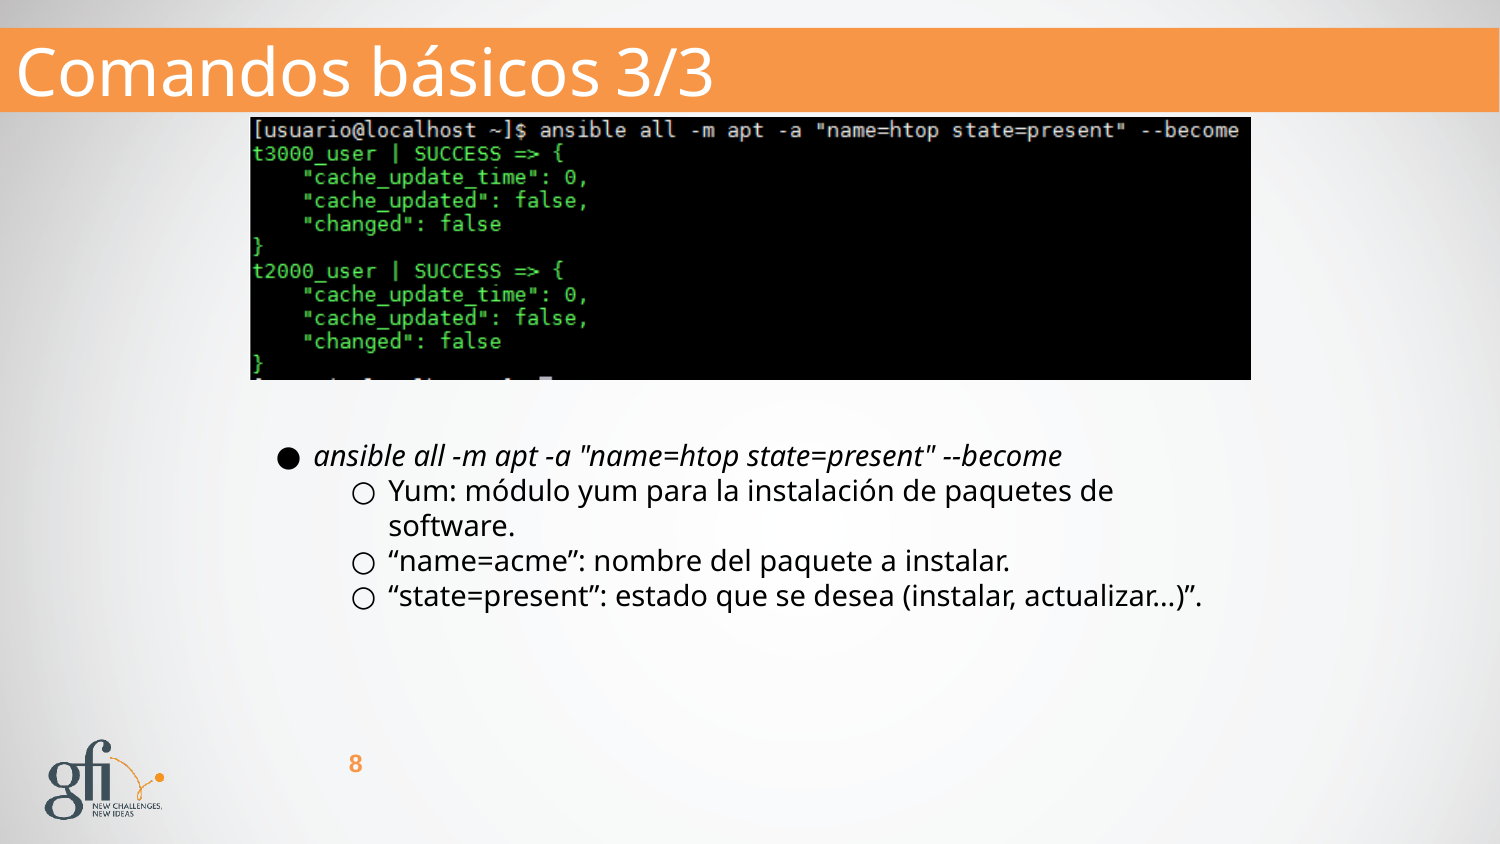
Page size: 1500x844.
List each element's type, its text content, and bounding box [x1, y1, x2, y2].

text_box [0, 27, 1500, 113]
text_box ansible all -m apt -a "name=htop state=present" --become Yum: módulo yum para la instalación de paquetes de software. “name=acme”: nombre del paquete a instalar. “state=present”: estado que se desea (instalar, actualizar…)”. [223, 422, 1225, 667]
slide_number 8 [348, 738, 402, 786]
title Comandos básicos 3/3 [15, 54, 1188, 118]
picture [0, 113, 1500, 844]
picture [0, 0, 1500, 27]
